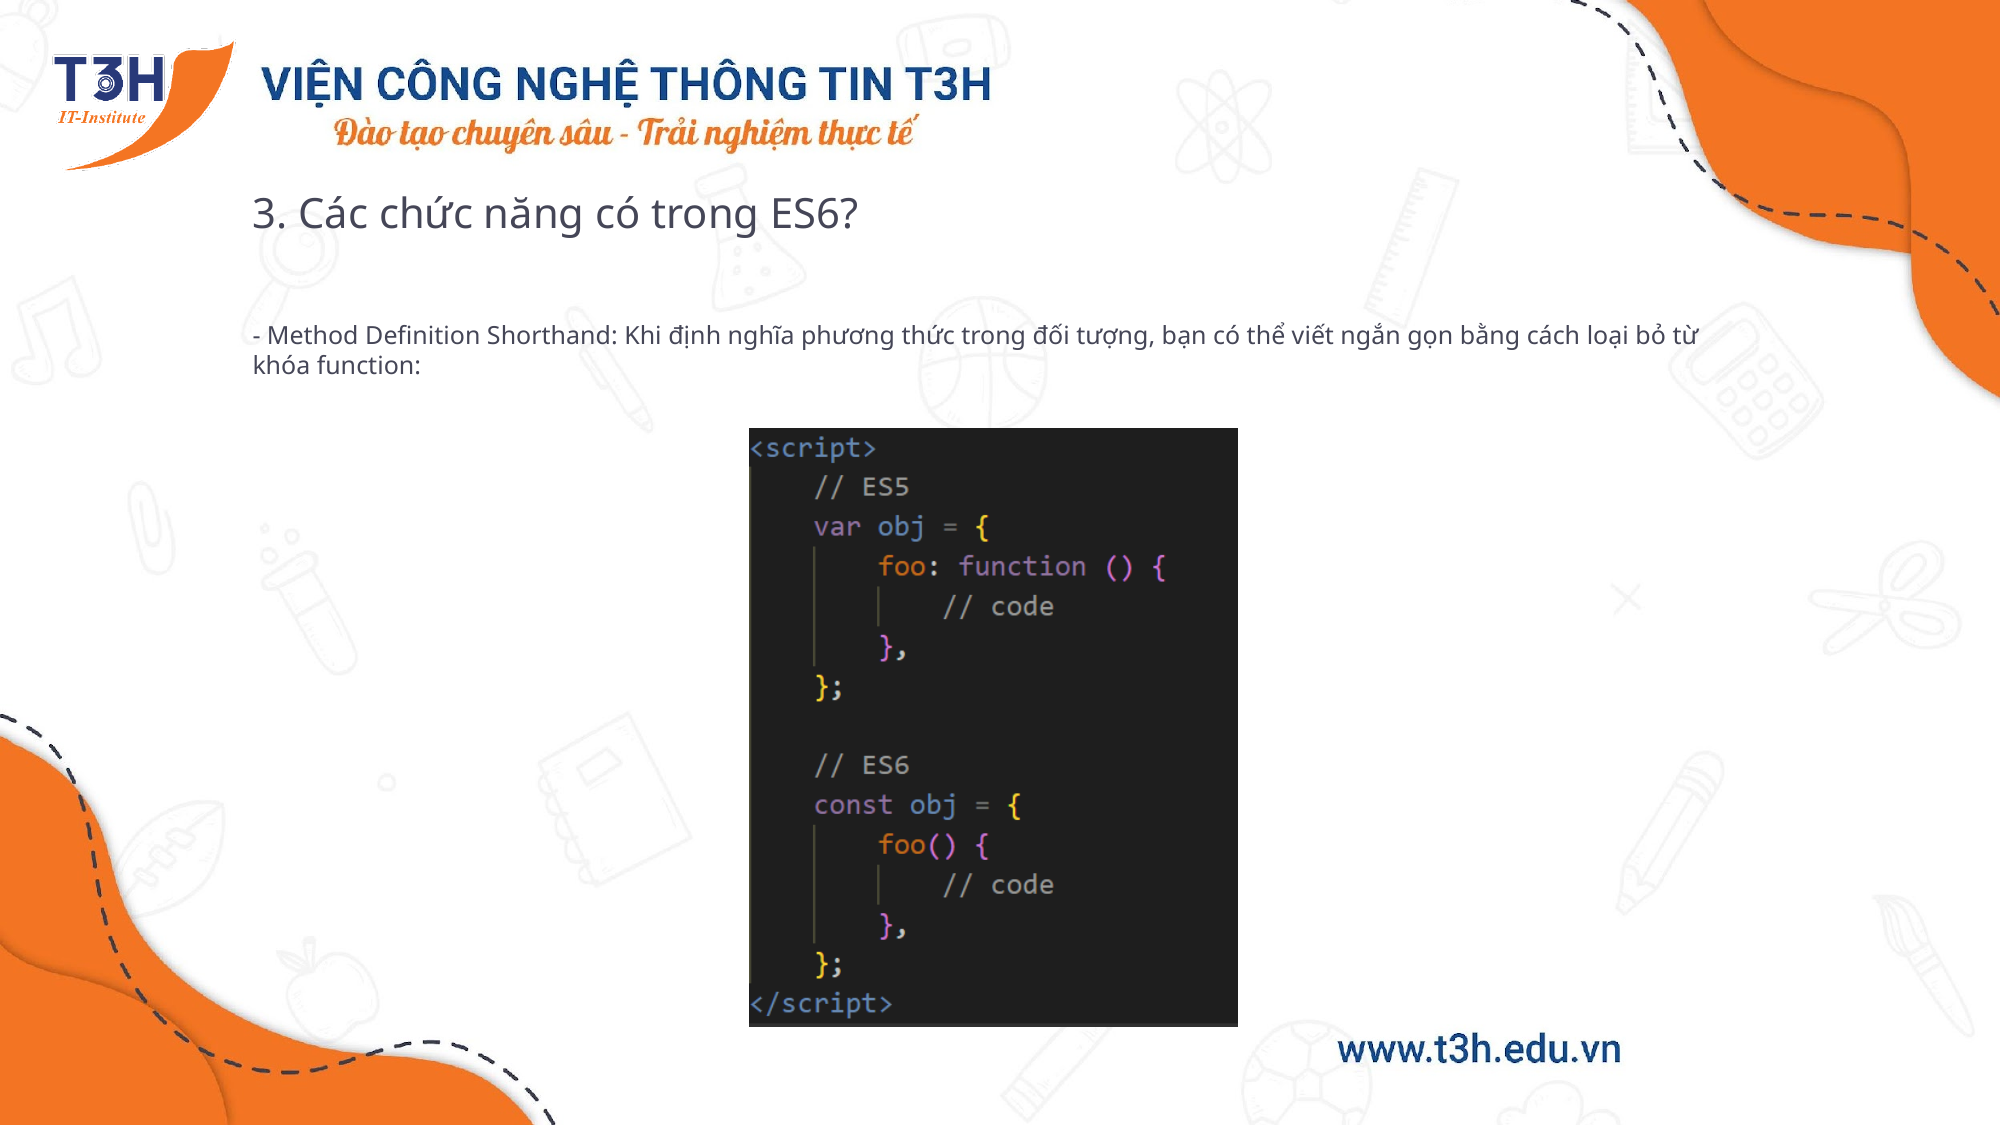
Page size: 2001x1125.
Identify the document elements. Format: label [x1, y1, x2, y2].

text_box [351, 257, 484, 376]
picture [0, 0, 2000, 1125]
